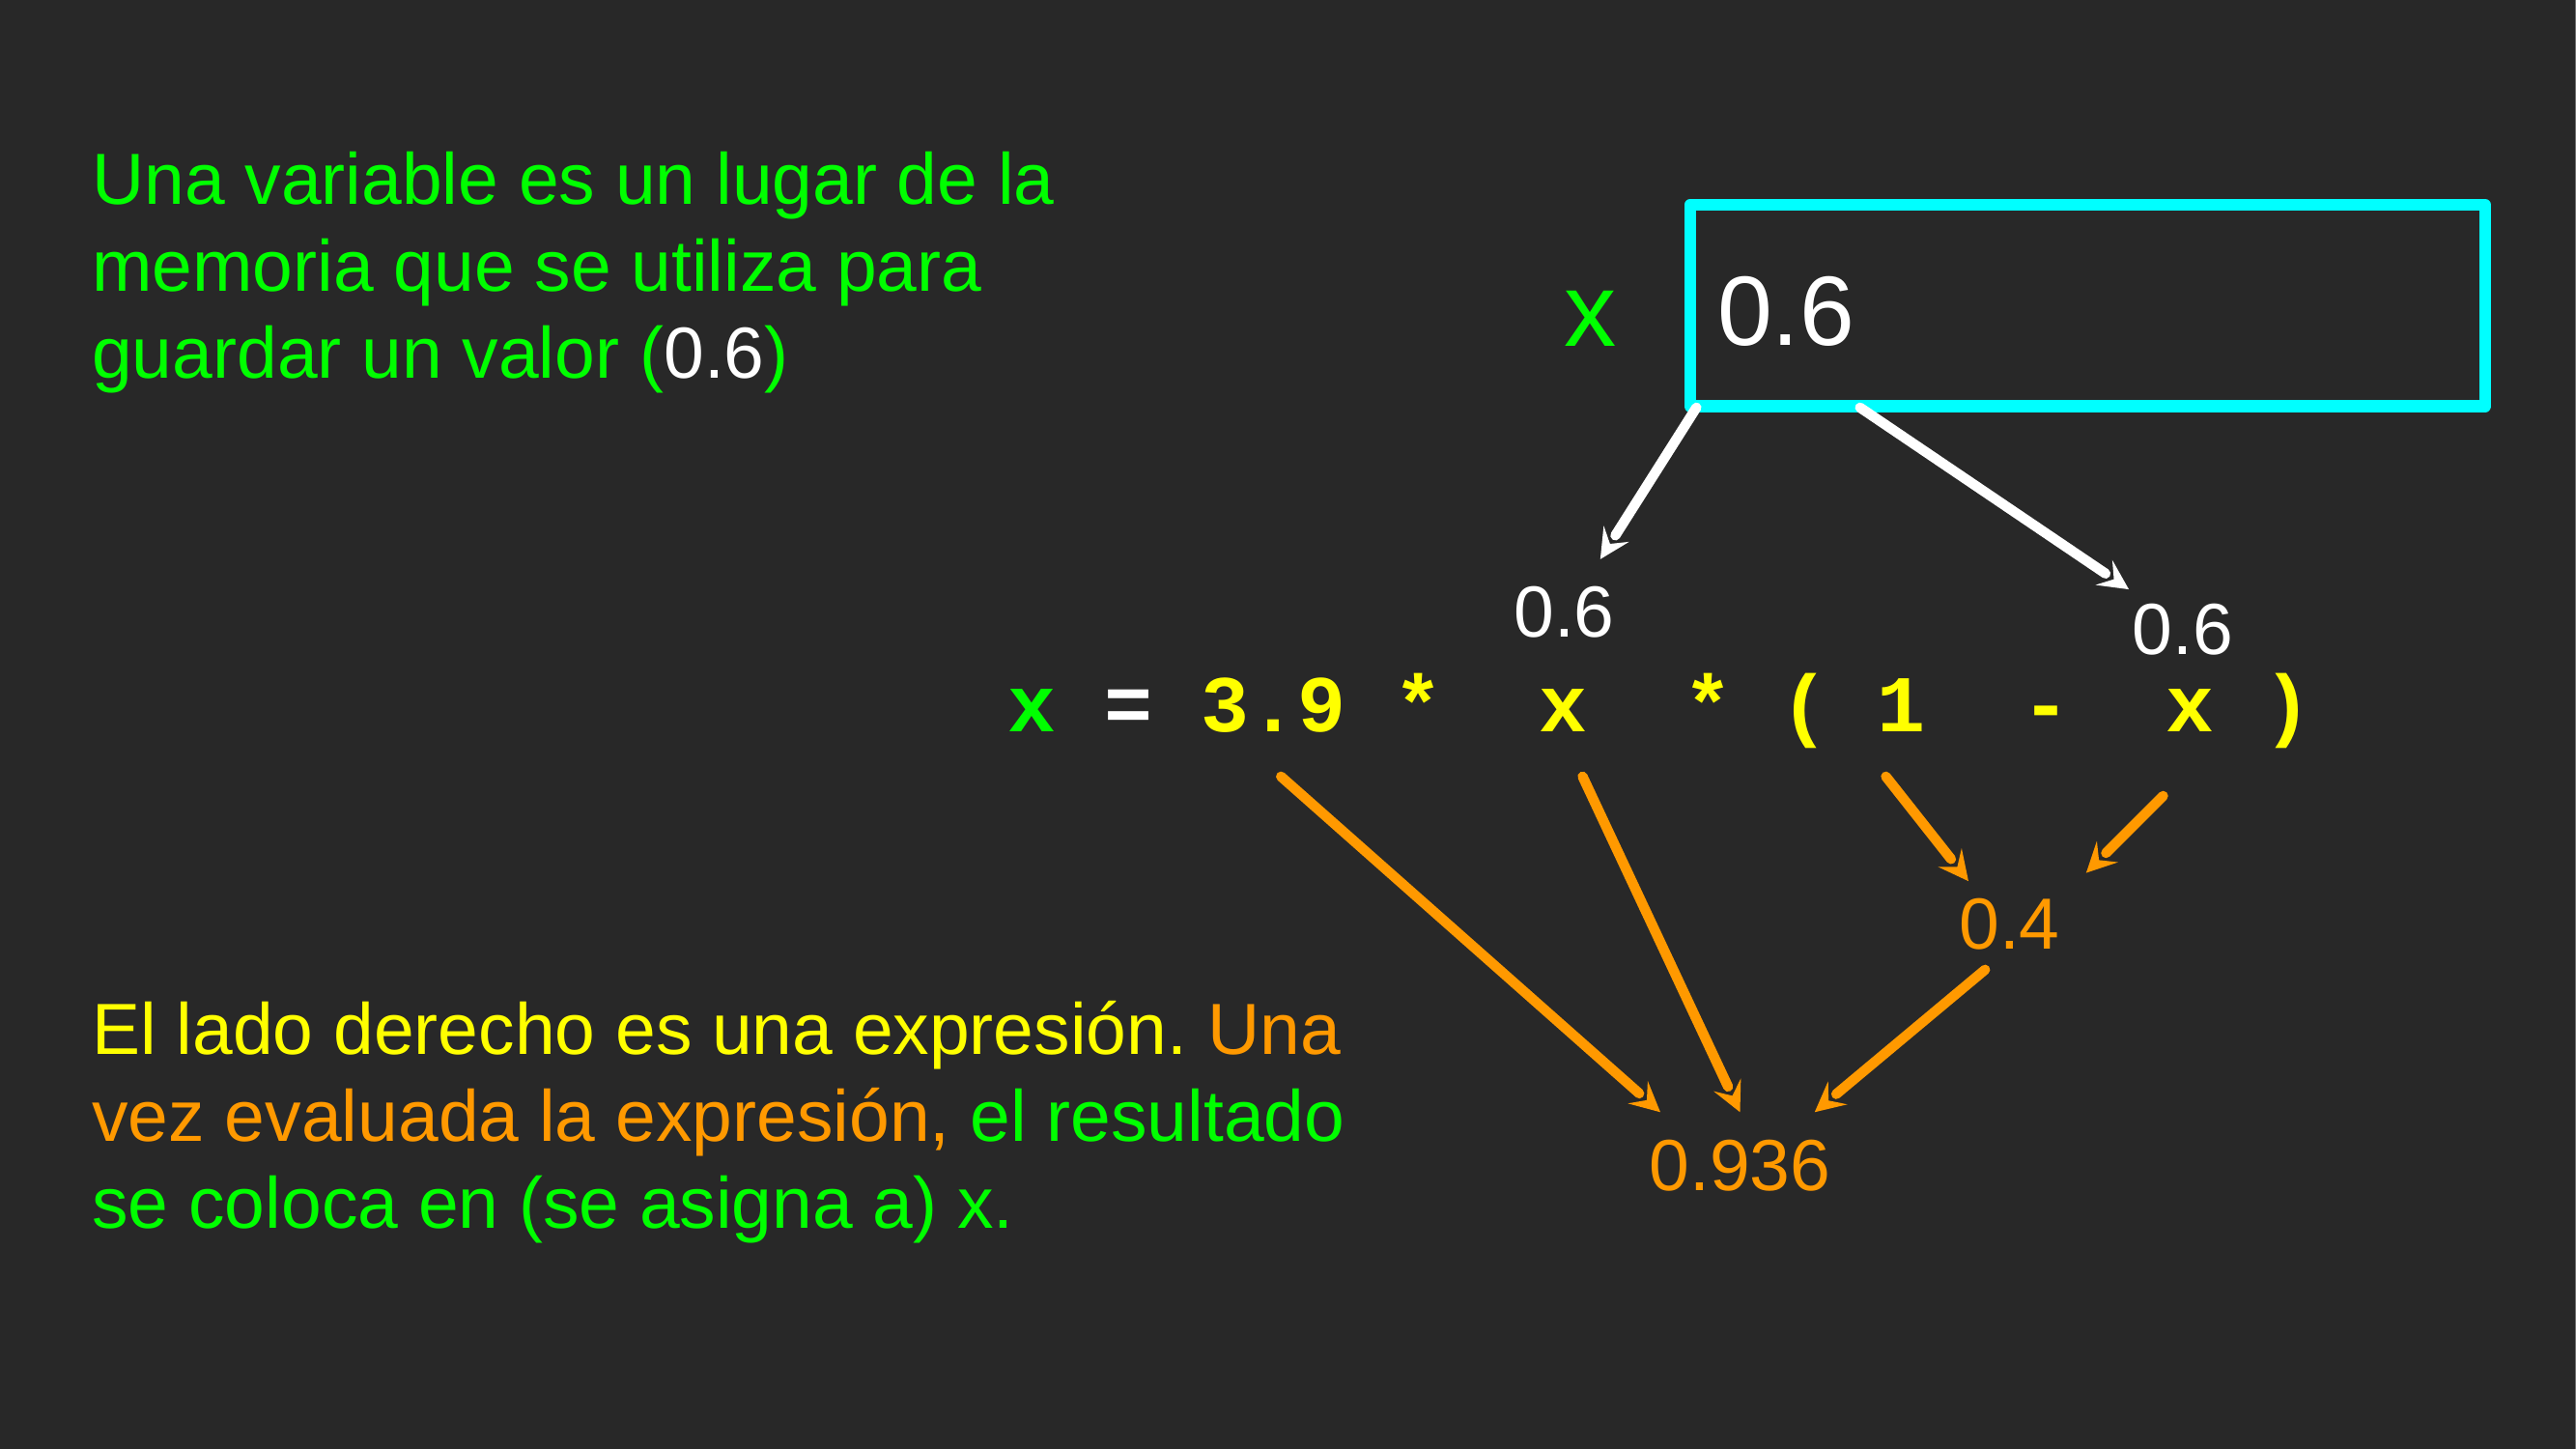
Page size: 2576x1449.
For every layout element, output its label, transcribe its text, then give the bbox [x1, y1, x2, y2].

text_box 0.4 [1925, 870, 2094, 970]
text_box Una variable es un lugar de la memoria que se utiliza para guardar un valor (0.6) [92, 172, 1135, 354]
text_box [1859, 407, 2130, 590]
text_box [1280, 776, 1581, 1113]
text_box 0.6 [1689, 205, 2485, 407]
text_box x = 3.9 * x * ( 1 - x ) [1007, 608, 2410, 791]
text_box 0.936 [1602, 1112, 1878, 1211]
text_box 0.6 [1492, 558, 1636, 658]
text_box El lado derecho es una expresión. Una vez evaluada la expresión, el resultado se coloca en (se asigna a) x. [92, 980, 1354, 1244]
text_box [1885, 776, 1969, 882]
text_box x [1554, 236, 1626, 374]
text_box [2085, 795, 2164, 873]
text_box 0.6 [2098, 576, 2268, 675]
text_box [1814, 969, 1986, 1113]
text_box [1582, 776, 1741, 1113]
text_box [1599, 407, 1697, 560]
